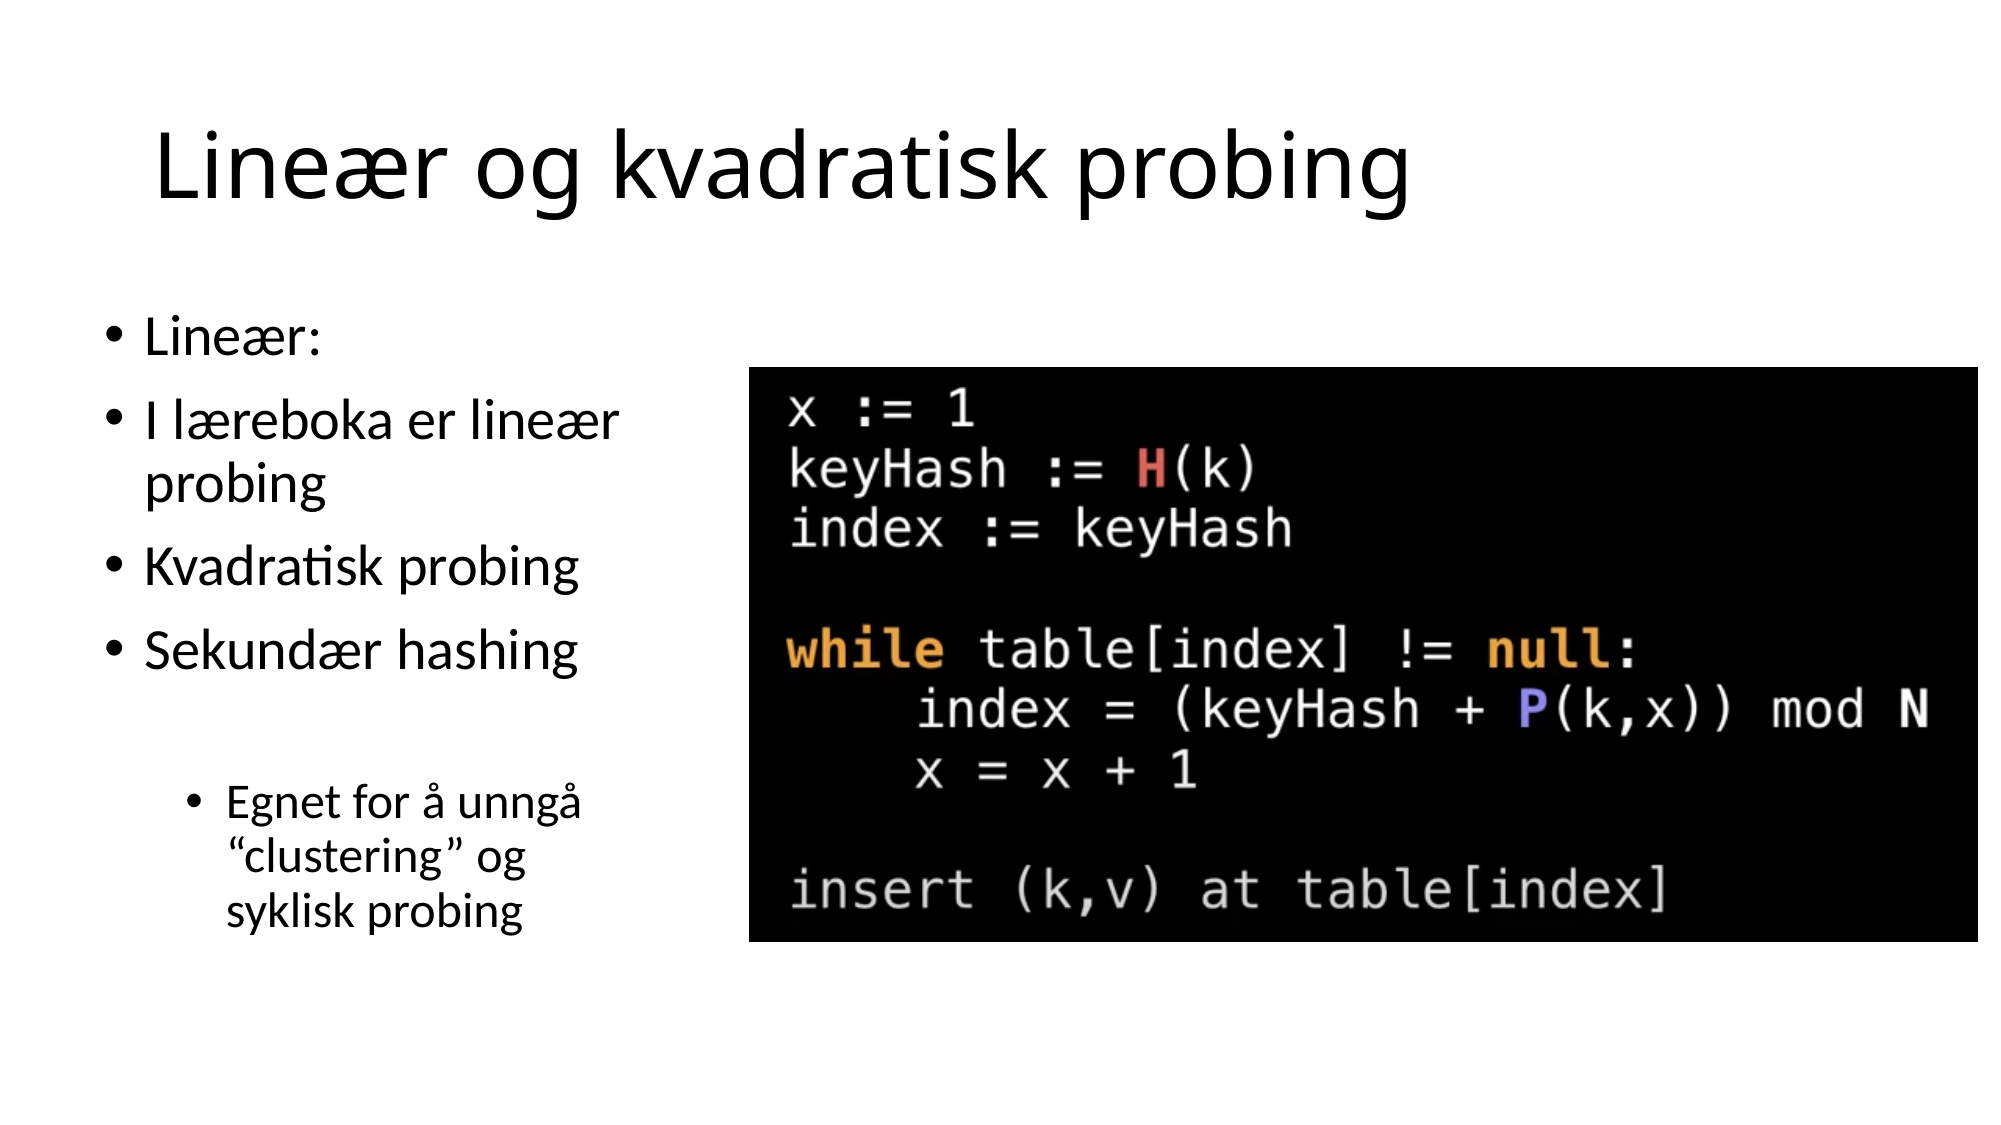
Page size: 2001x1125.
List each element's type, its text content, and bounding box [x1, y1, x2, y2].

picture [749, 367, 1978, 942]
title Lineær og kvadratisk probing [137, 59, 1863, 278]
